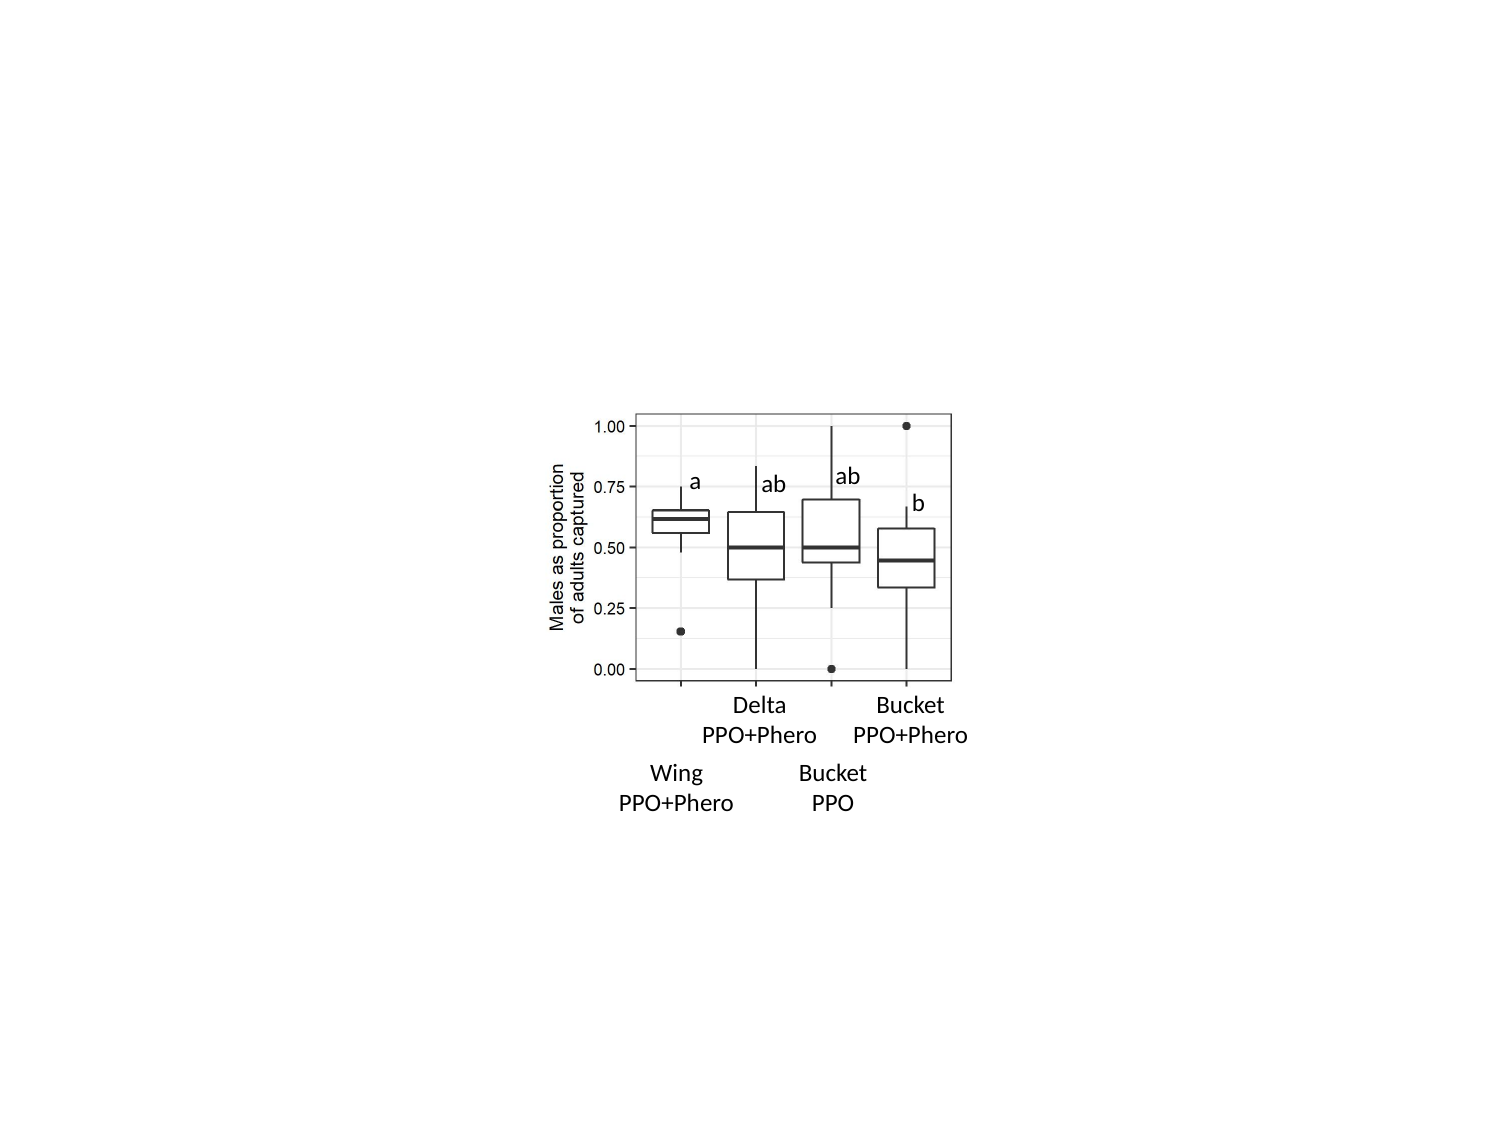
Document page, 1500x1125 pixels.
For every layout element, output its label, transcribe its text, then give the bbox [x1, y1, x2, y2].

text_box Wing PPO+Phero [604, 748, 750, 824]
text_box Delta PPO+Phero [687, 723, 833, 756]
picture [537, 402, 963, 723]
text_box Bucket PPO+Phero [838, 681, 984, 756]
text_box Bucket PPO [784, 748, 883, 824]
